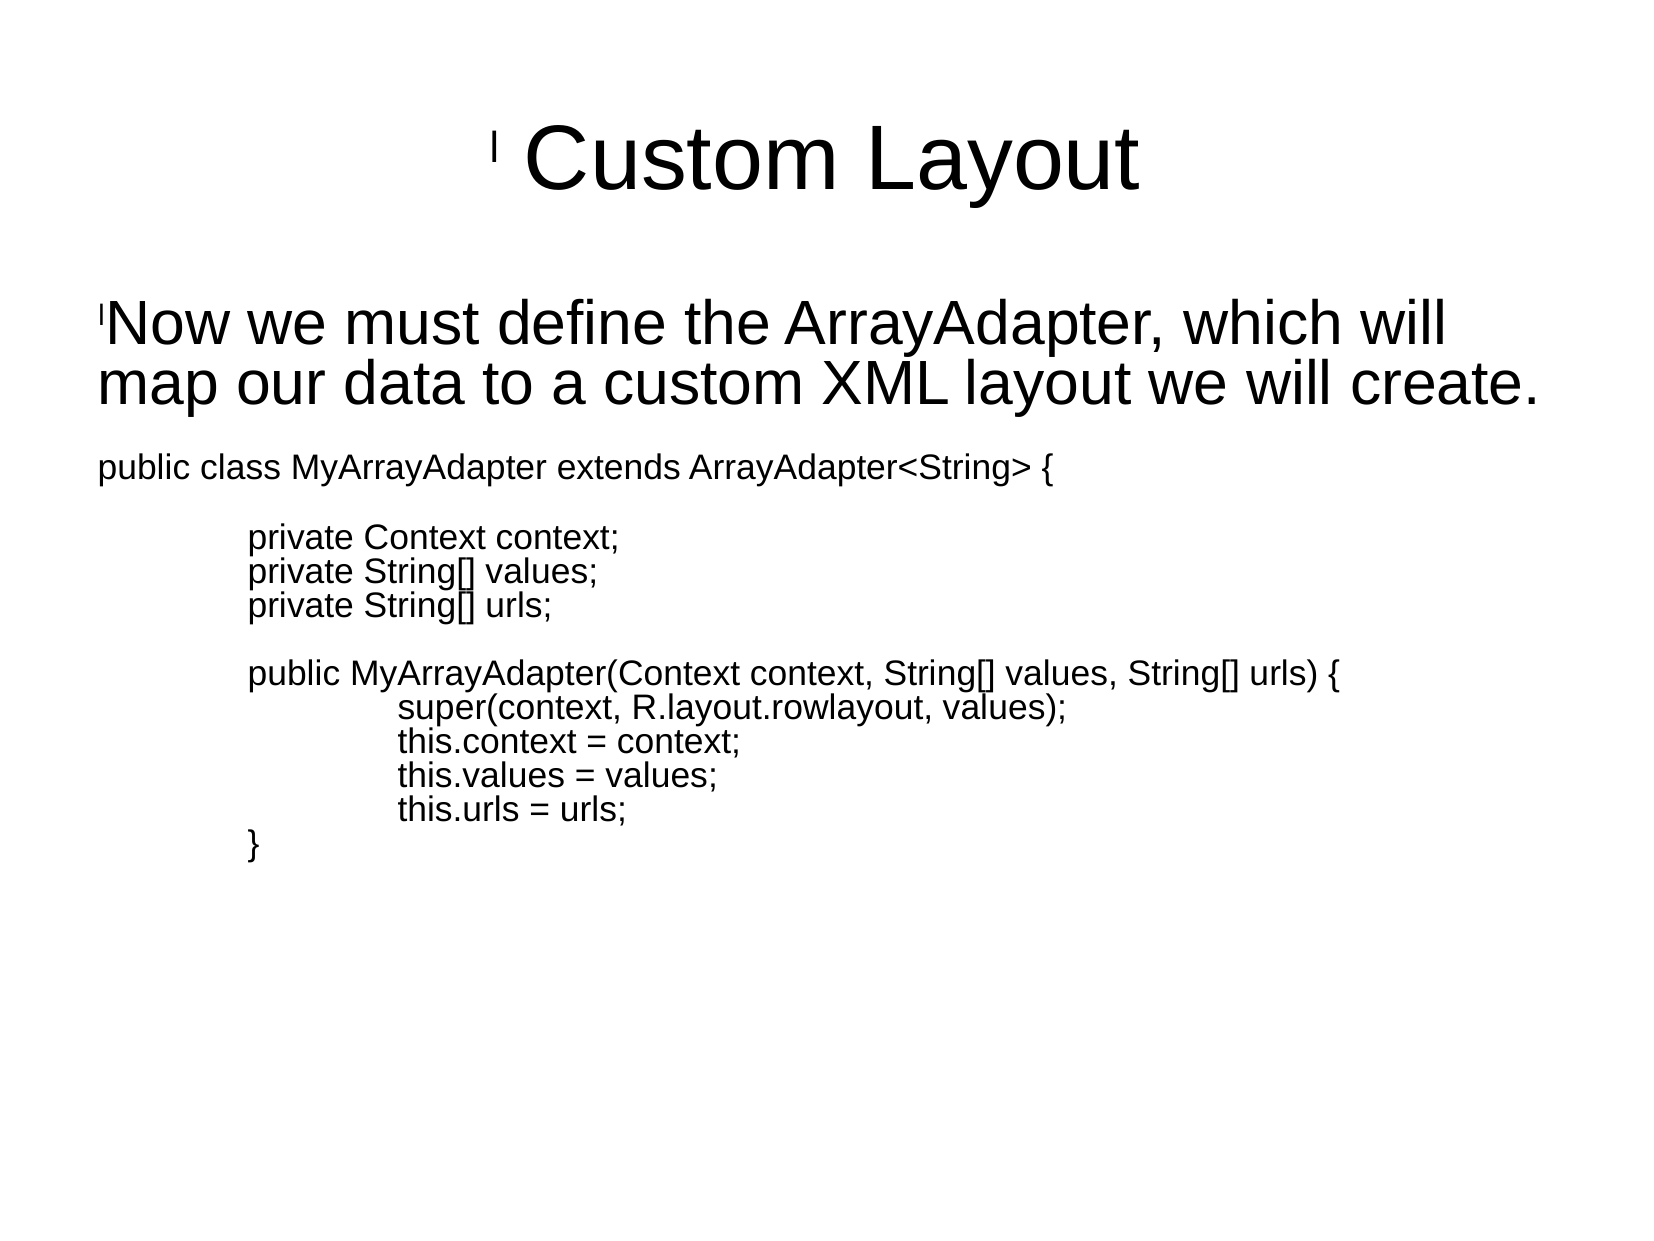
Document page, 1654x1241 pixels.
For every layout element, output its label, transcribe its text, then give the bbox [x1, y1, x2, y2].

text_box Custom Layout [82, 49, 1571, 257]
text_box Now we must define the ArrayAdapter, which will map our data to a custom XML layout we will create. public class MyArrayAdapter extends ArrayAdapter<String> { private Context context; private String[] values; private String[] urls; public MyArrayAdapter(Context context, String[] values, String[] urls) { super(context, R.layout.rowlayout, values); this.context = context; this.values = values; this.urls = urls; } [82, 289, 1571, 1213]
